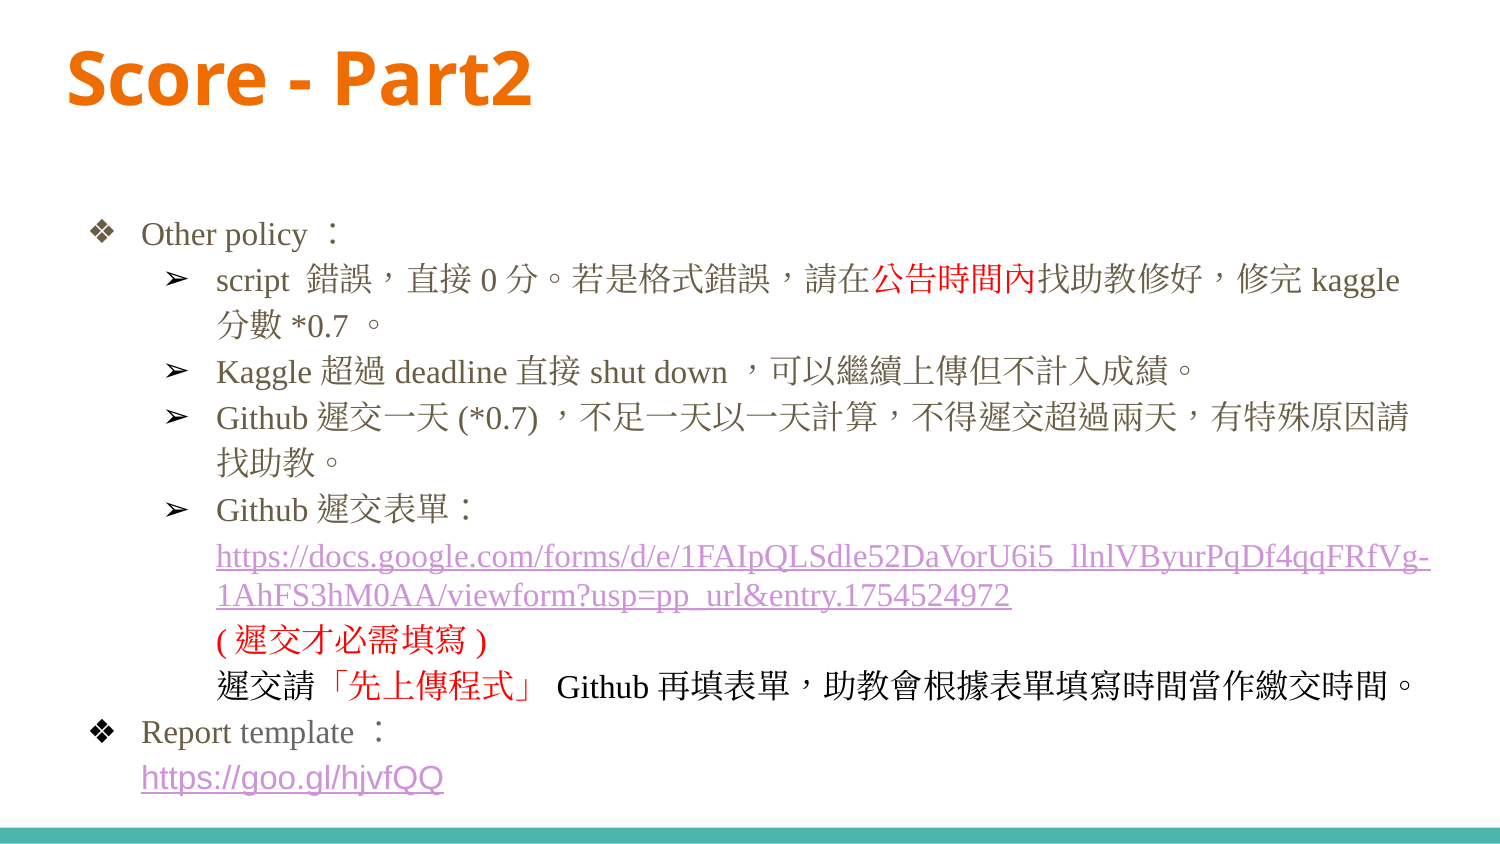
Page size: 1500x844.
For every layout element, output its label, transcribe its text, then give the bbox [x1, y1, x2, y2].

title Score - Part2 [51, 15, 1449, 113]
list Other policy： script 錯誤，直接0分。若是格式錯誤，請在公告時間內找助教修好，修完kaggle分數*0.7。 Kaggle超過deadline直接shut down，可以繼續上傳但不計入成績。 Github遲交一天(*0.7)，不足一天以一天計算，不得遲交超過兩天，有特殊原因請找助教。 Github遲交表單：https://docs.google.com/forms/d/e/1FAIpQLSdle52DaVorU6i5_llnlVByurPqDf4qqFRfVg-1AhFS3hM0AA/viewform?usp=pp_url&entry.1754524972(遲交才必需填寫) 遲交請「先上傳程式」Github再填表單，助教會根據表單填寫時間當作繳交時間。 Report template： https://goo.gl/hjvfQQ [51, 113, 1449, 788]
